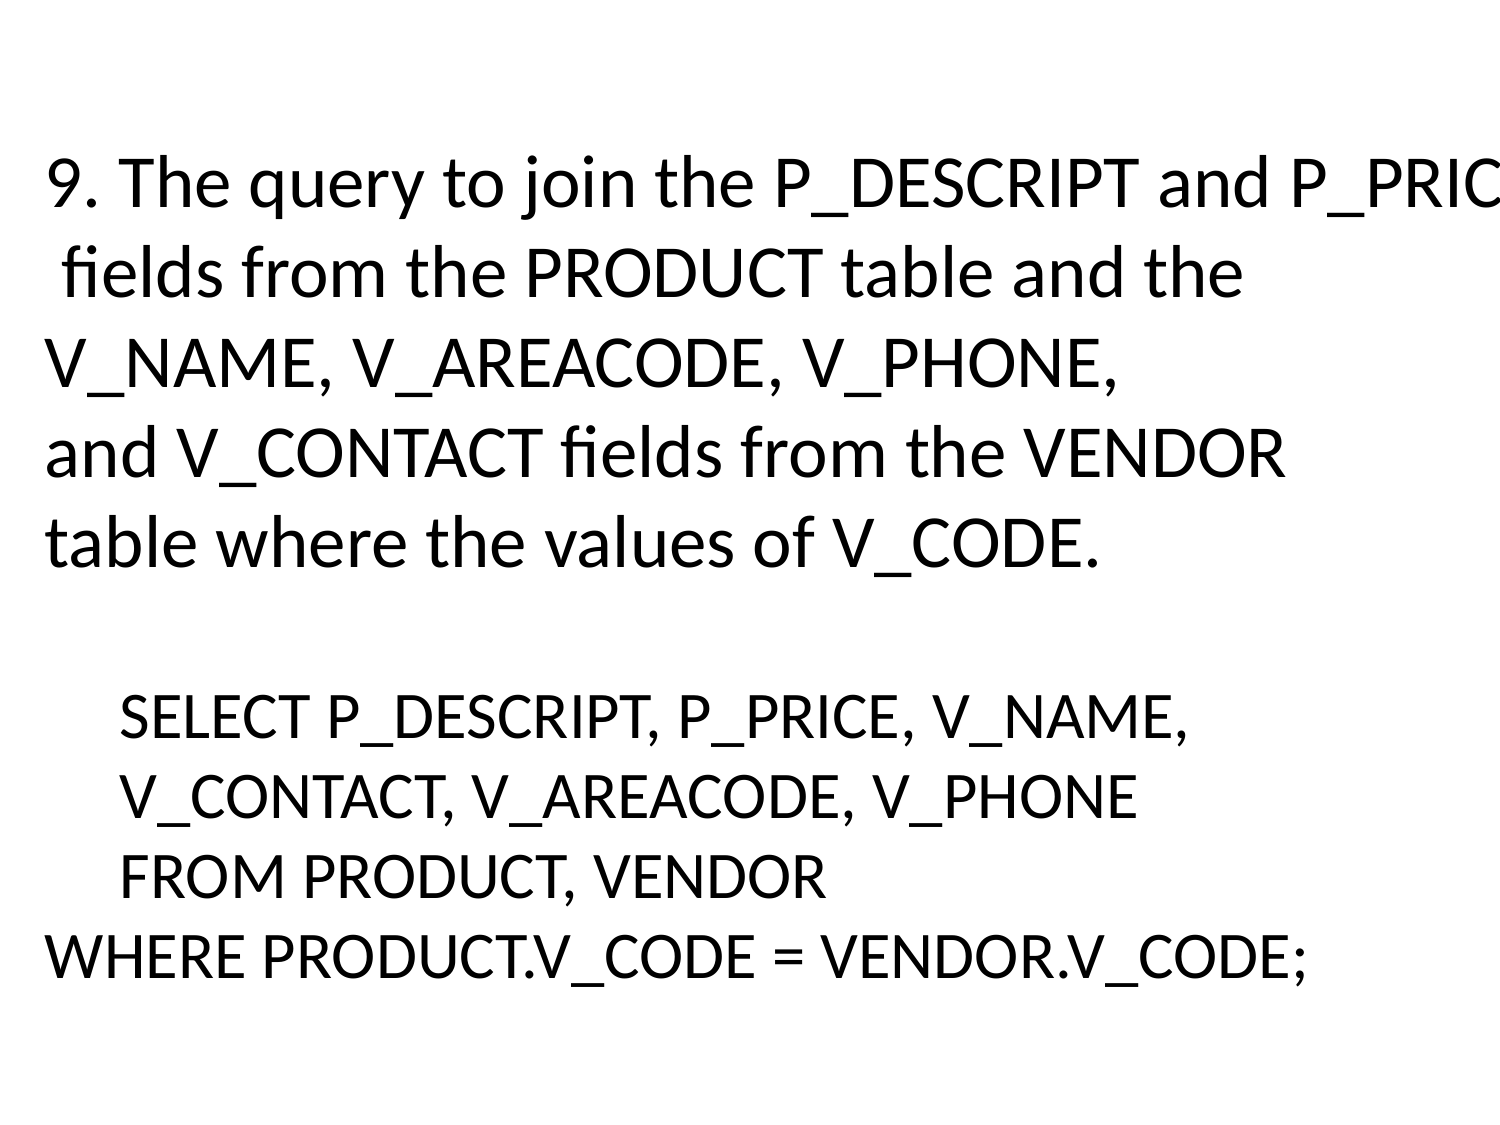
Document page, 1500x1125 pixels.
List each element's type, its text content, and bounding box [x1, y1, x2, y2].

text_box 9. The query to join the P_DESCRIPT and P_PRICE fields from the PRODUCT table and the V_NAME, V_AREACODE, V_PHONE, and V_CONTACT fields from the VENDOR table where the values of V_CODE. SELECT P_DESCRIPT, P_PRICE, V_NAME, V_CONTACT, V_AREACODE, V_PHONE FROM PRODUCT, VENDOR WHERE PRODUCT.V_CODE = VENDOR.V_CODE; [29, 124, 1500, 1125]
